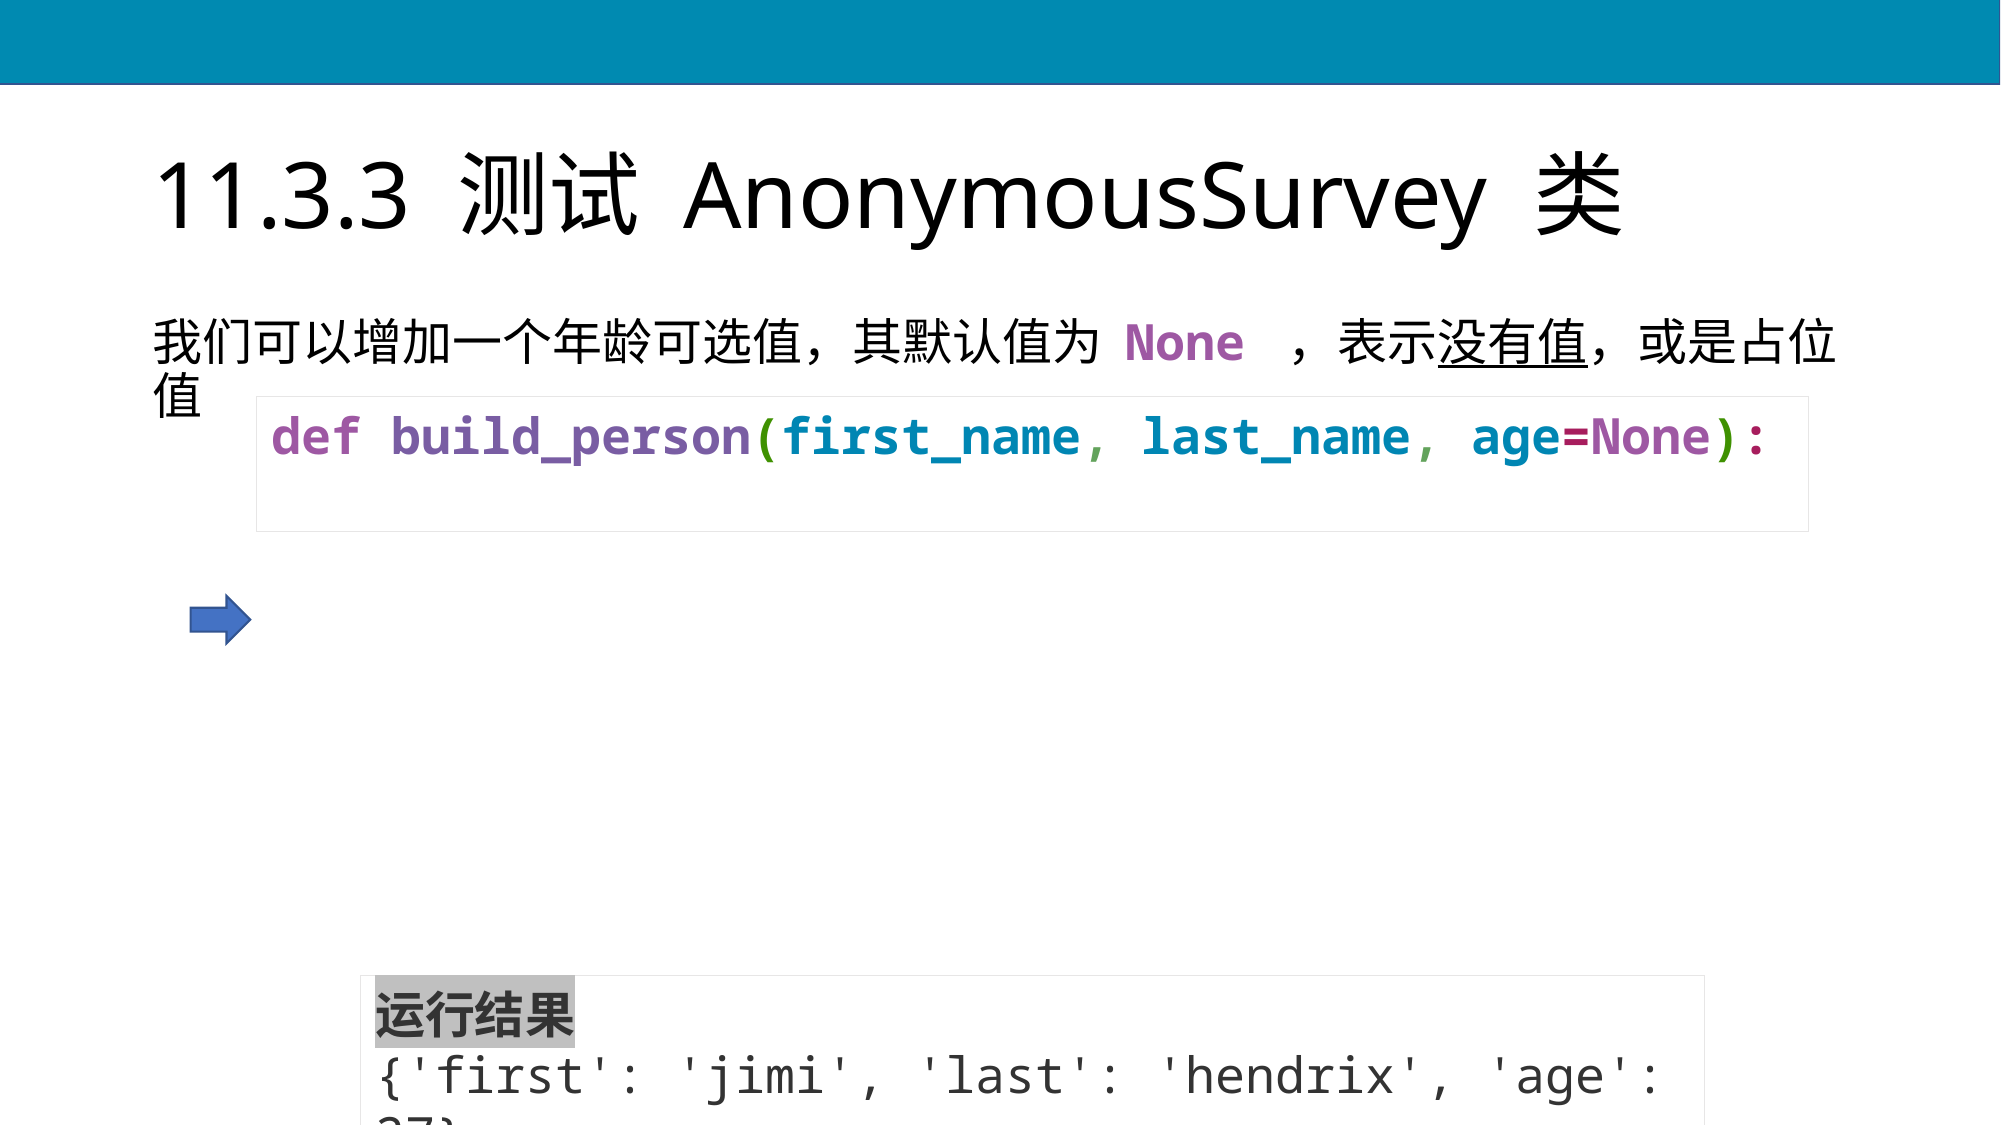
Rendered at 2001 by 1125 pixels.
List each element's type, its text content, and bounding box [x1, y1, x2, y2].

title 11.3.3 测试 AnonymousSurvey 类 [137, 115, 1863, 282]
text_box [189, 593, 252, 646]
text_box def build_person(first_name, last_name, age=None): [256, 396, 1809, 532]
text_box 运行结果 {'first': 'jimi', 'last': 'hendrix', 'age': 27} [360, 975, 1705, 1125]
list 我们可以增加一个年龄可选值，其默认值为 None ，表示没有值，或是占位值 [137, 310, 1863, 1024]
